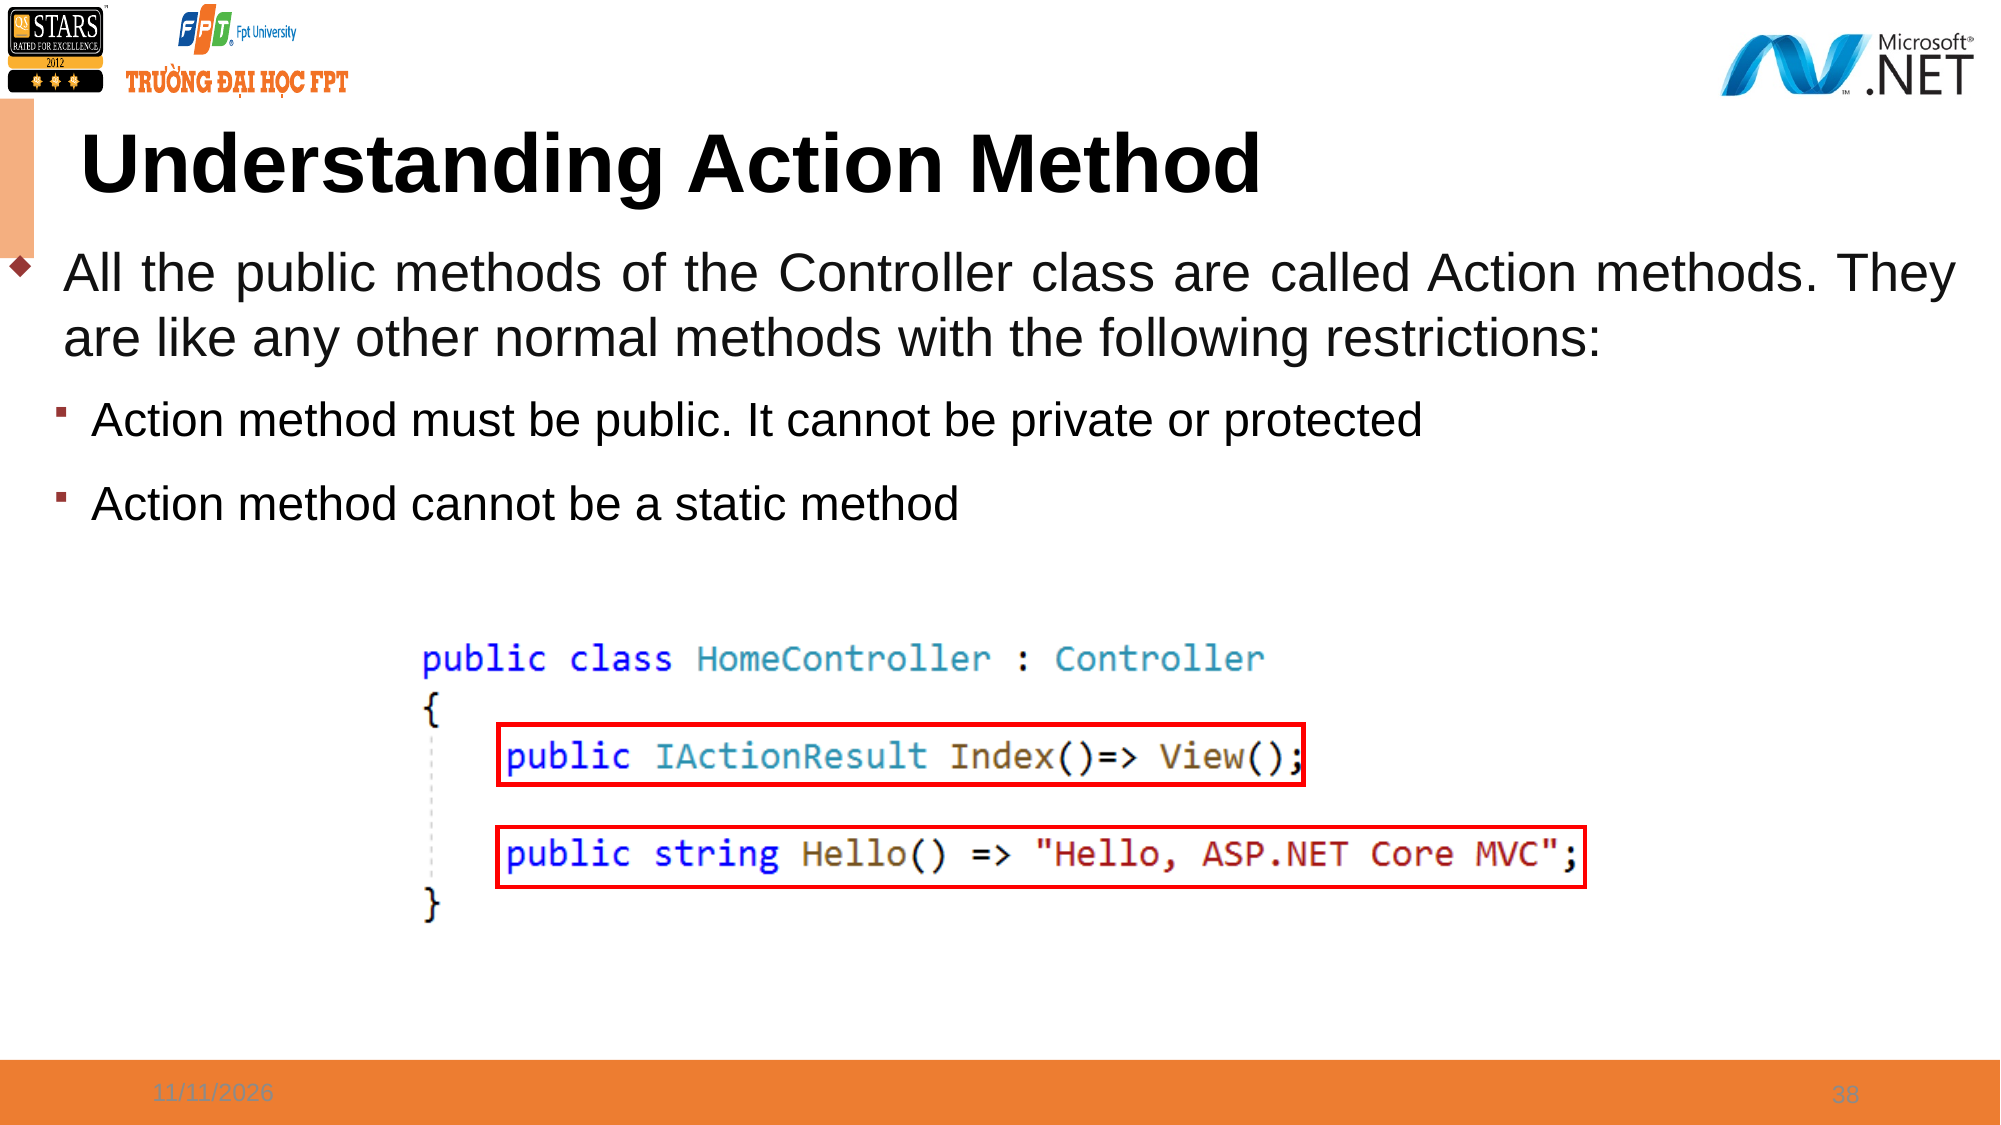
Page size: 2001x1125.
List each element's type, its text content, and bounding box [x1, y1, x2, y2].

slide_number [137, 1061, 588, 1122]
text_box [415, 642, 1585, 928]
picture [1685, 0, 2001, 129]
text_box All the public methods of the Controller class are called Action methods. They are like any other normal methods with the following restrictions: Action method must be public. It cannot be private or protected Action method cannot be a static method [0, 229, 1975, 538]
title Understanding Action Method [65, 118, 1895, 213]
slide_number 38 [1424, 1063, 1875, 1123]
